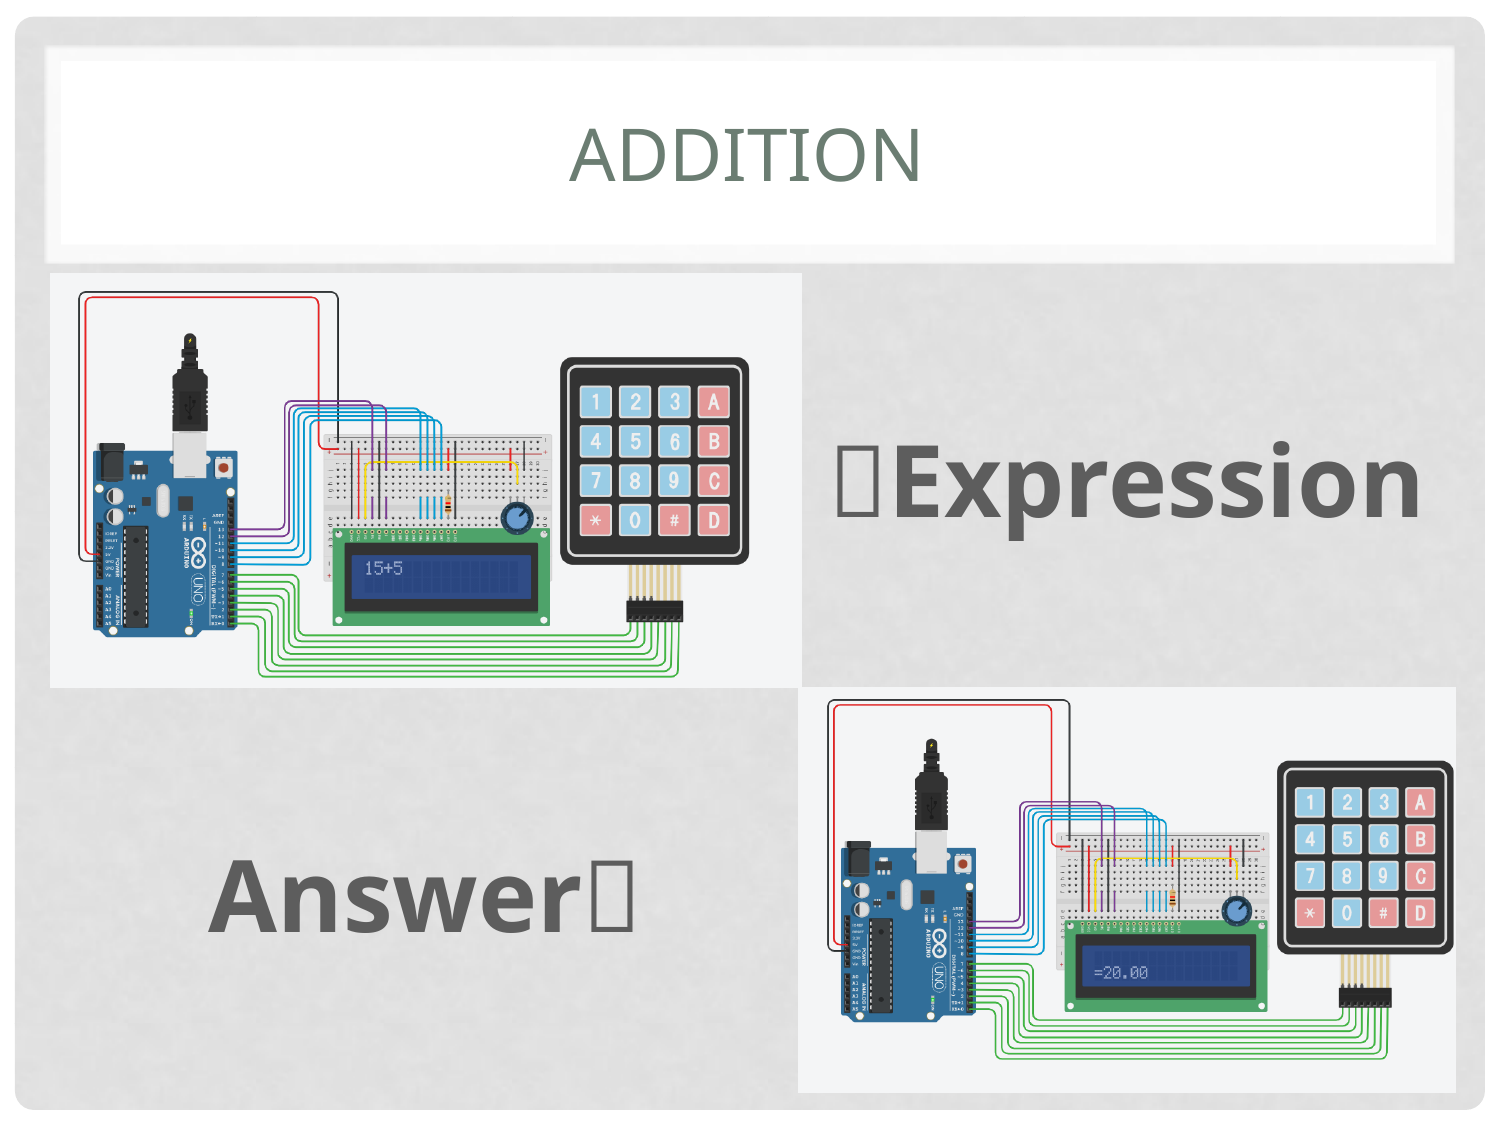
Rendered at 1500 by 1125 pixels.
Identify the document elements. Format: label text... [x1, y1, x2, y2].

title Addition [69, 66, 1425, 238]
text_box Answer [52, 825, 797, 960]
picture [49, 273, 802, 688]
text_box Expression [802, 410, 1500, 546]
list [797, 687, 1456, 1093]
